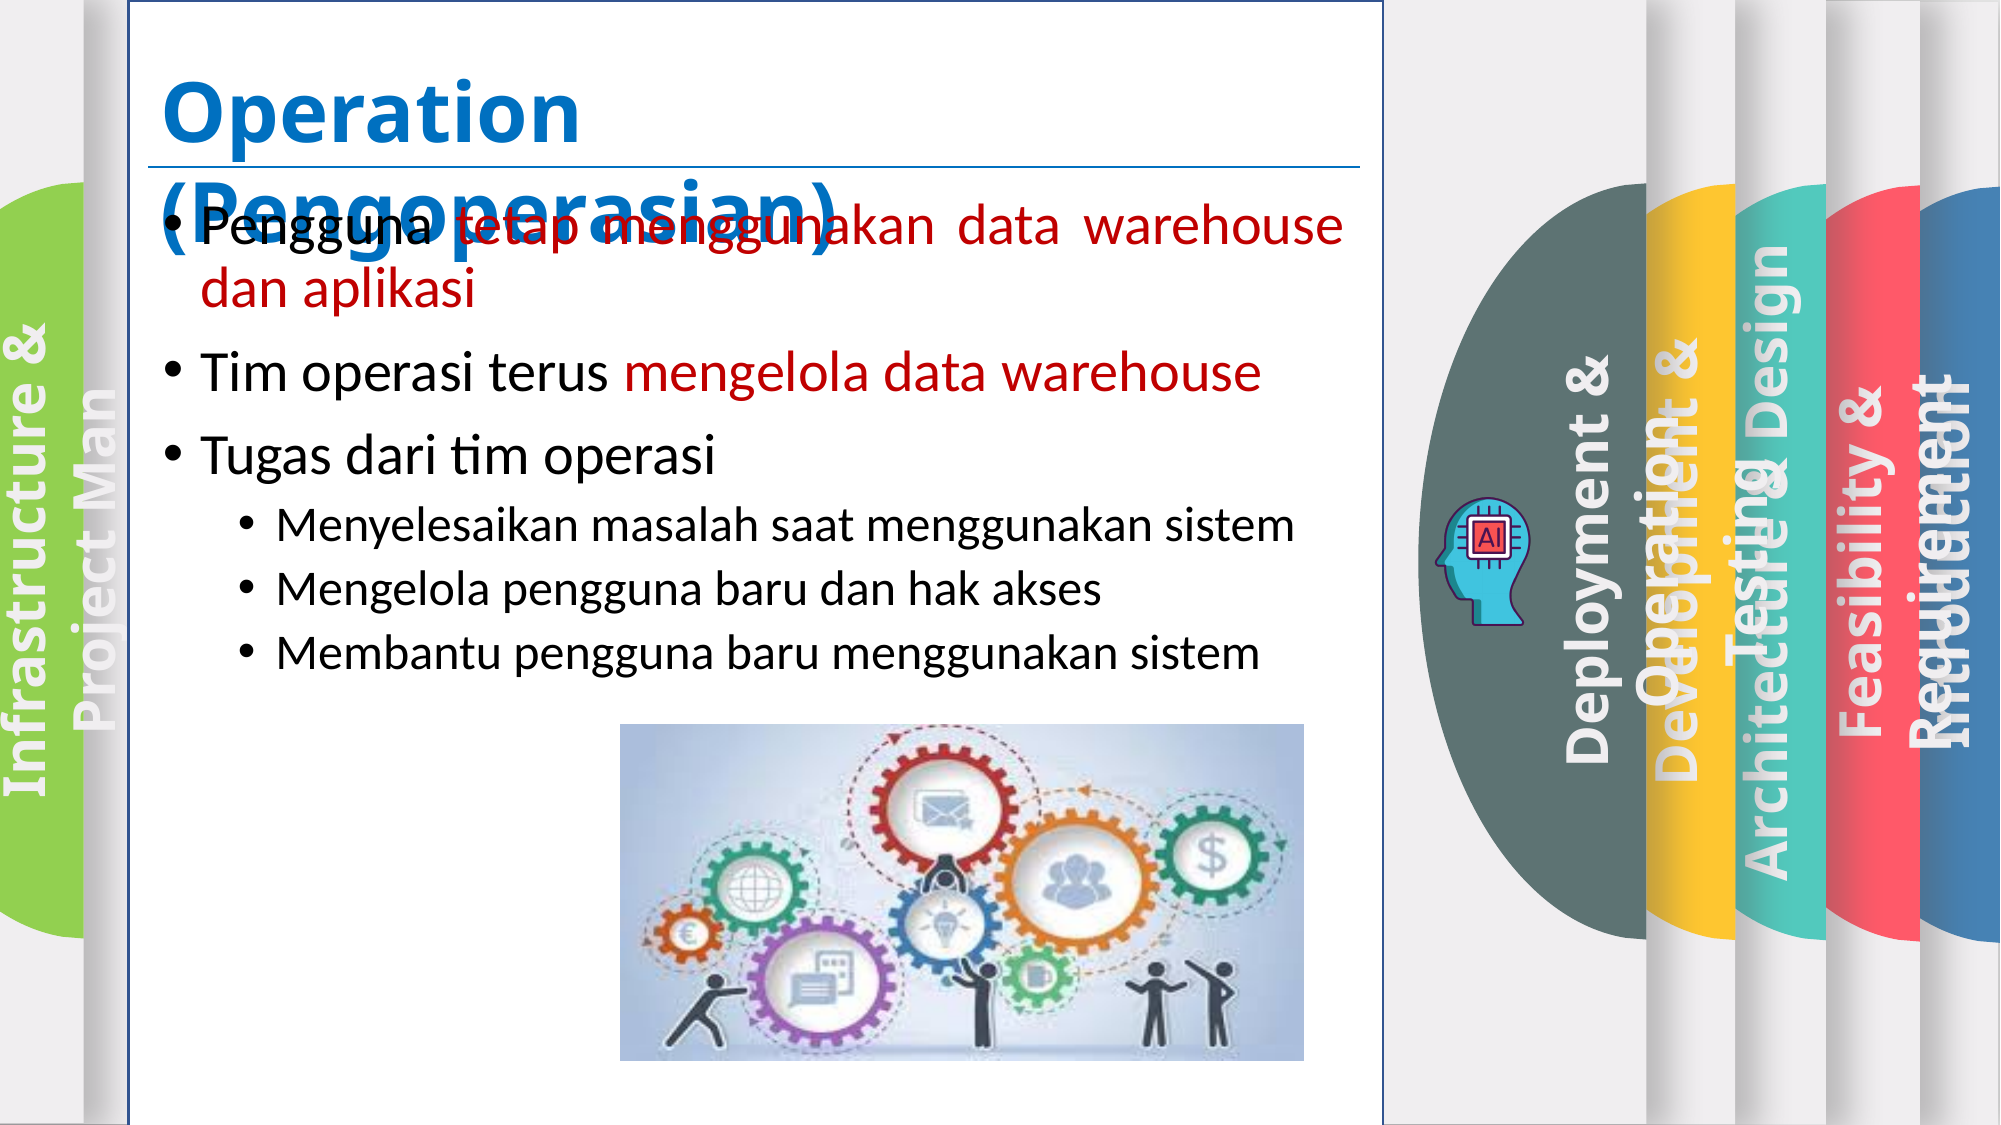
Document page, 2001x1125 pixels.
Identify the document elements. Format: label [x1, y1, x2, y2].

text_box [1920, 2, 2000, 1125]
text_box [1826, 0, 1920, 1125]
text_box [128, 0, 1384, 1125]
text_box [1384, 0, 1647, 1124]
picture [620, 724, 1304, 1061]
text_box [1384, 0, 1736, 1125]
text_box [0, 0, 128, 1124]
text_box [1736, 0, 1826, 1125]
text_box [0, 0, 84, 1123]
